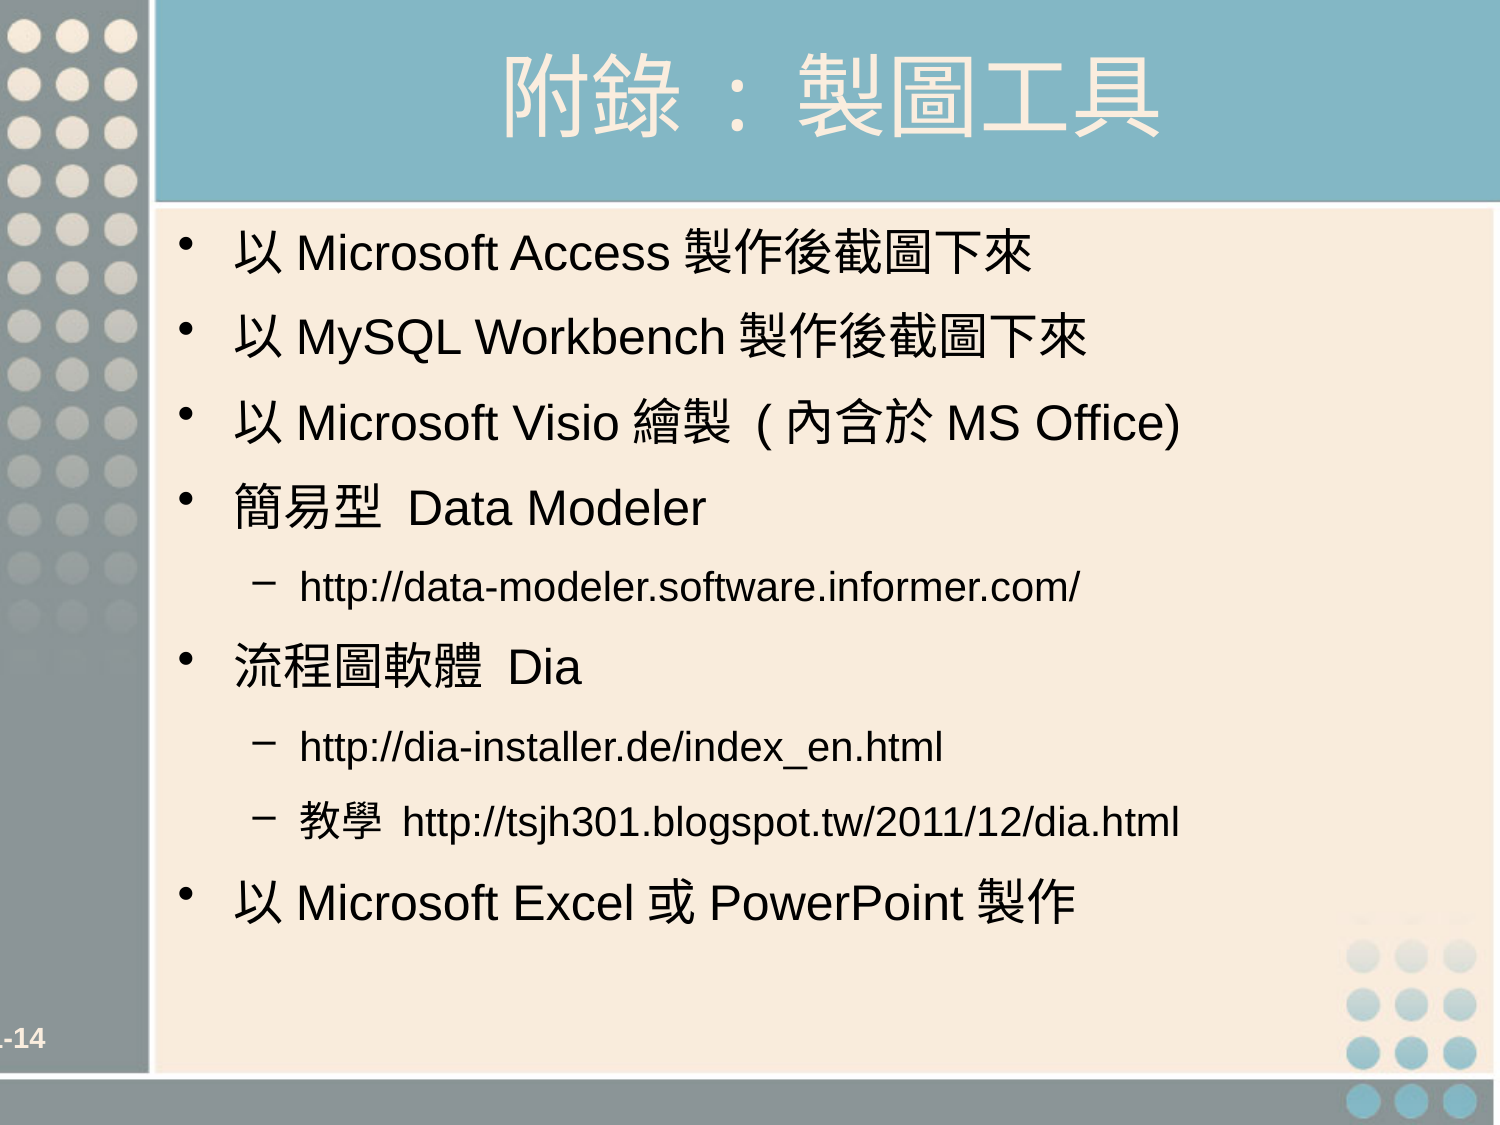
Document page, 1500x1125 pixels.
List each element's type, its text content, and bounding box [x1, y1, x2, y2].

title 附錄 : 製圖工具 [162, 0, 1500, 188]
picture [0, 0, 1500, 1125]
list 以Microsoft Access製作後截圖下來 以MySQL Workbench製作後截圖下來 以Microsoft Visio繪製 (內含於MS Office) 簡易型 Data Modeler http://data-modeler.software.informer.com/ 流程圖軟體 Dia http://dia-installer.de/index_en.html 教學 http://tsjh301.blogspot.tw/2011/12/dia.html 以Microsoft Excel或PowerPoint製作 [162, 212, 1500, 1063]
